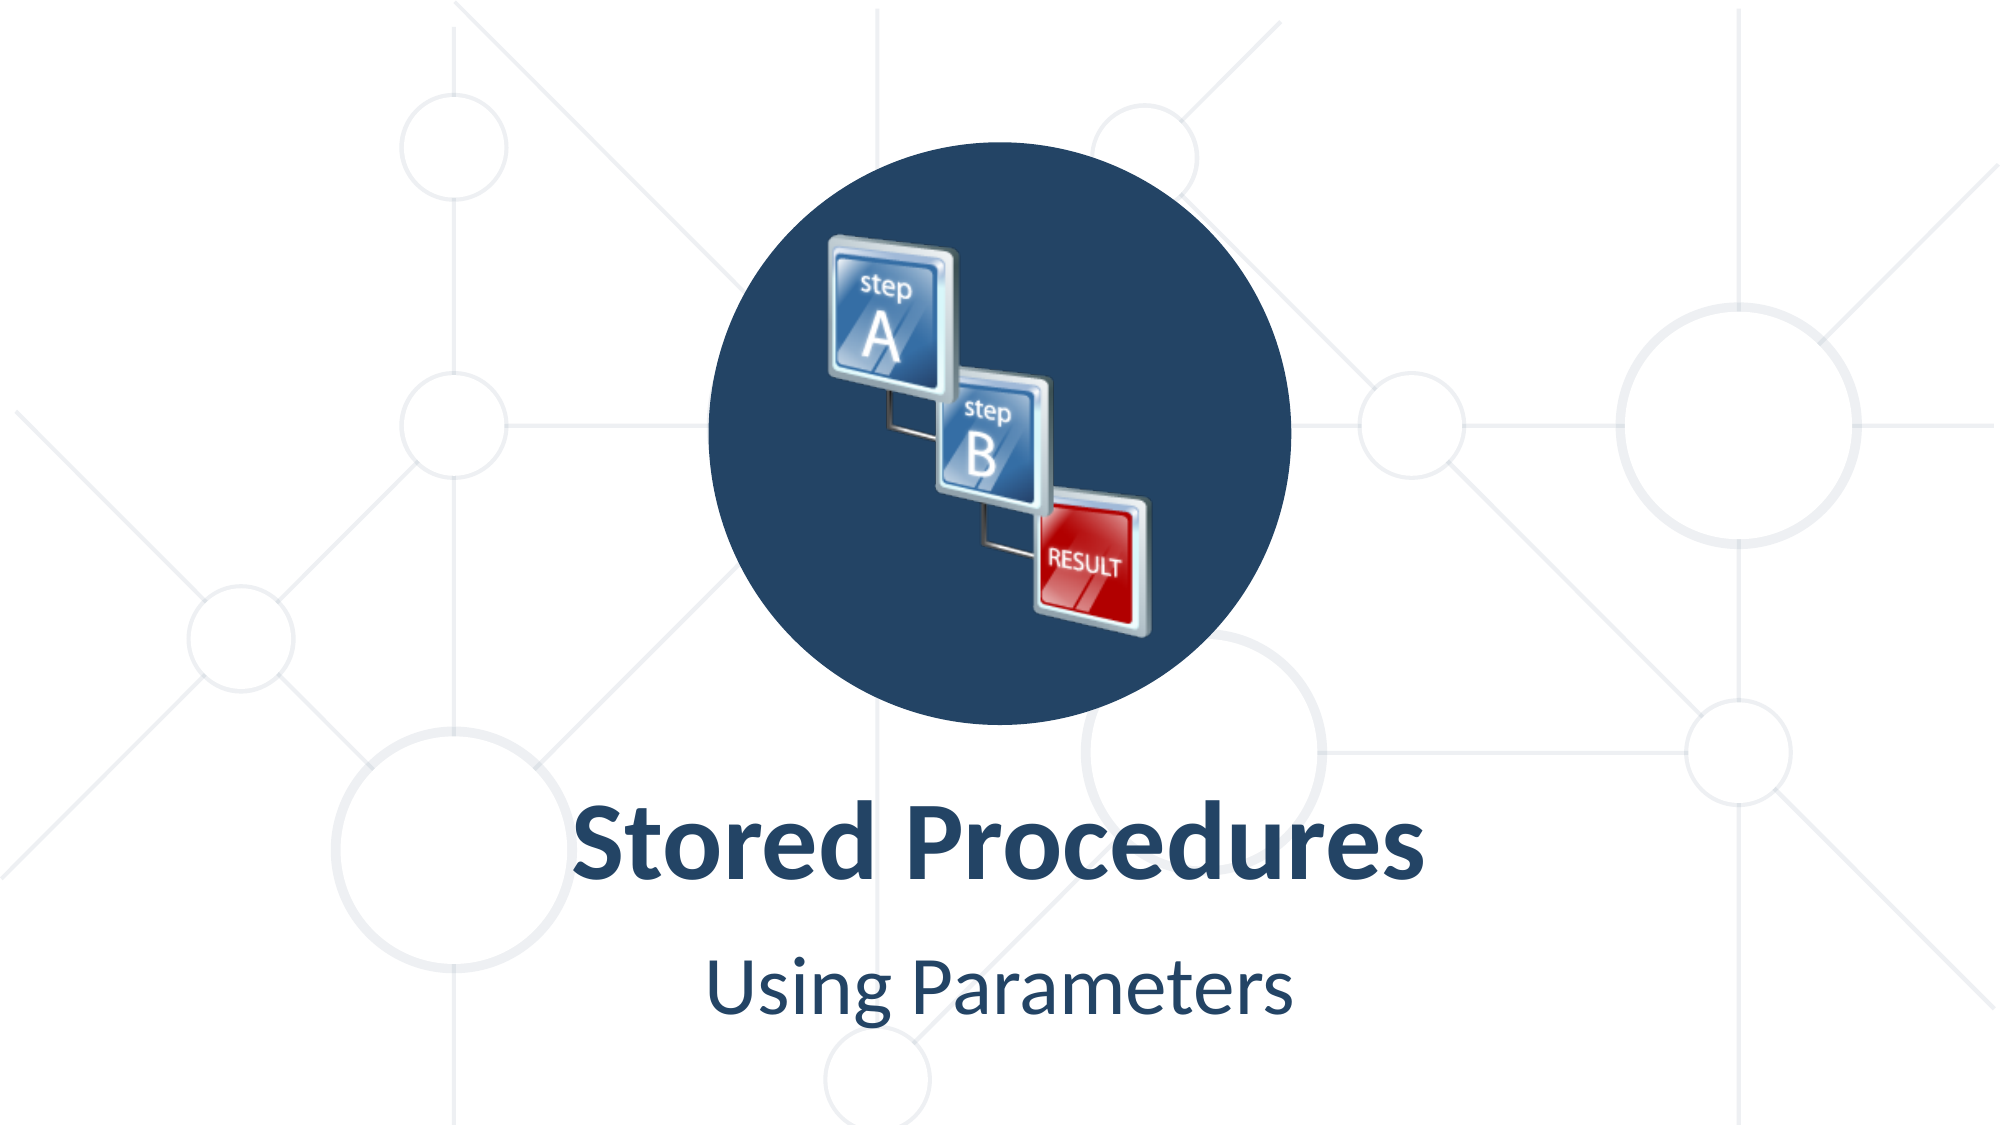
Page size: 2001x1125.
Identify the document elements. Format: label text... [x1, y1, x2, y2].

picture [780, 226, 1201, 647]
title Stored Procedures [100, 771, 1900, 898]
subtitle Using Parameters [100, 916, 1900, 1043]
